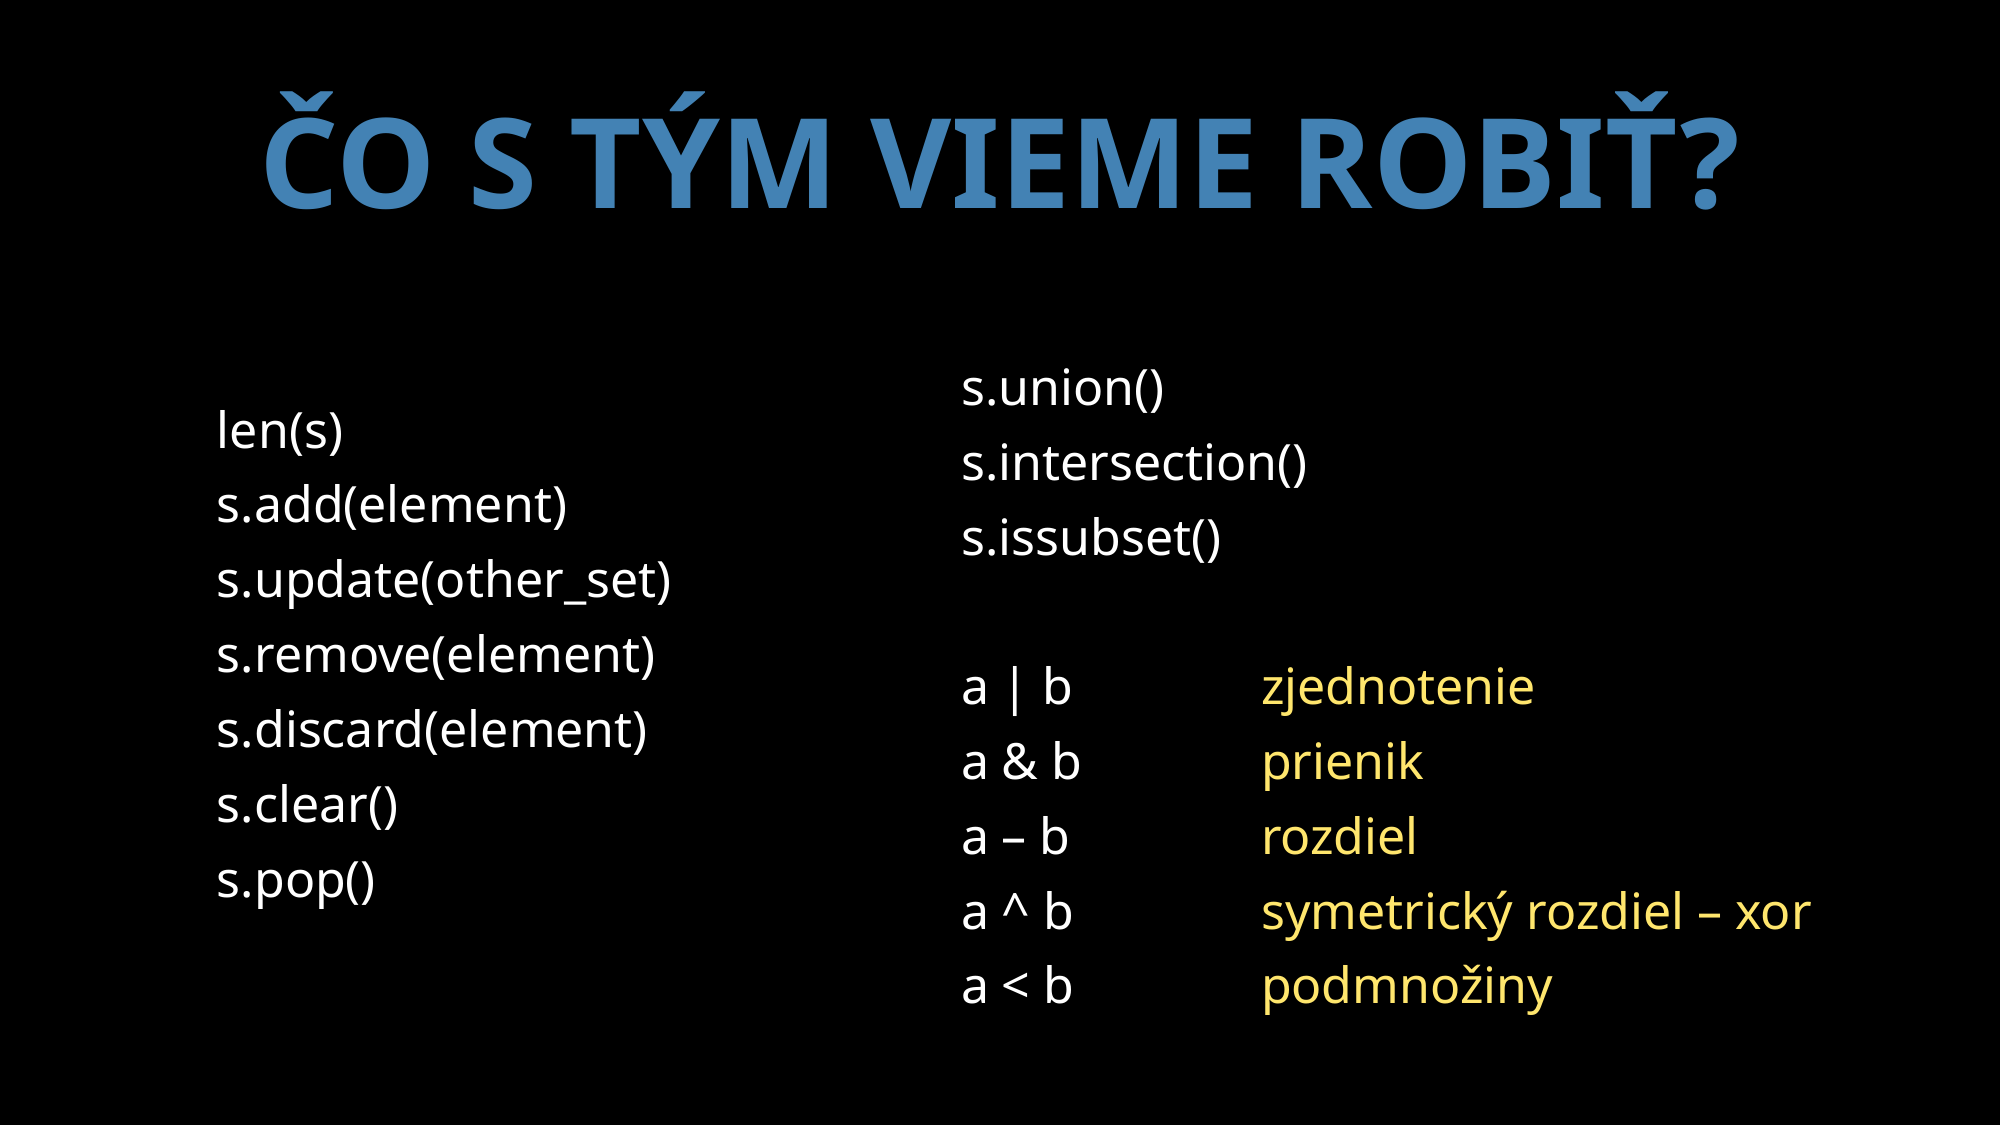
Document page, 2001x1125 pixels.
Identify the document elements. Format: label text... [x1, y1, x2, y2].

title ČO S TÝM VIEME ROBIŤ? [137, 59, 1863, 278]
list s.union() s.intersection() s.issubset() a | b zjednotenie a & b prienik a – b rozdiel a ^ b symetrický rozdiel – xor a < b podmnožiny [946, 299, 1863, 1078]
list len(s) s.add(element) s.update(other_set) s.remove(element) s.discard(element) s.clear() s.pop() [201, 299, 946, 1014]
